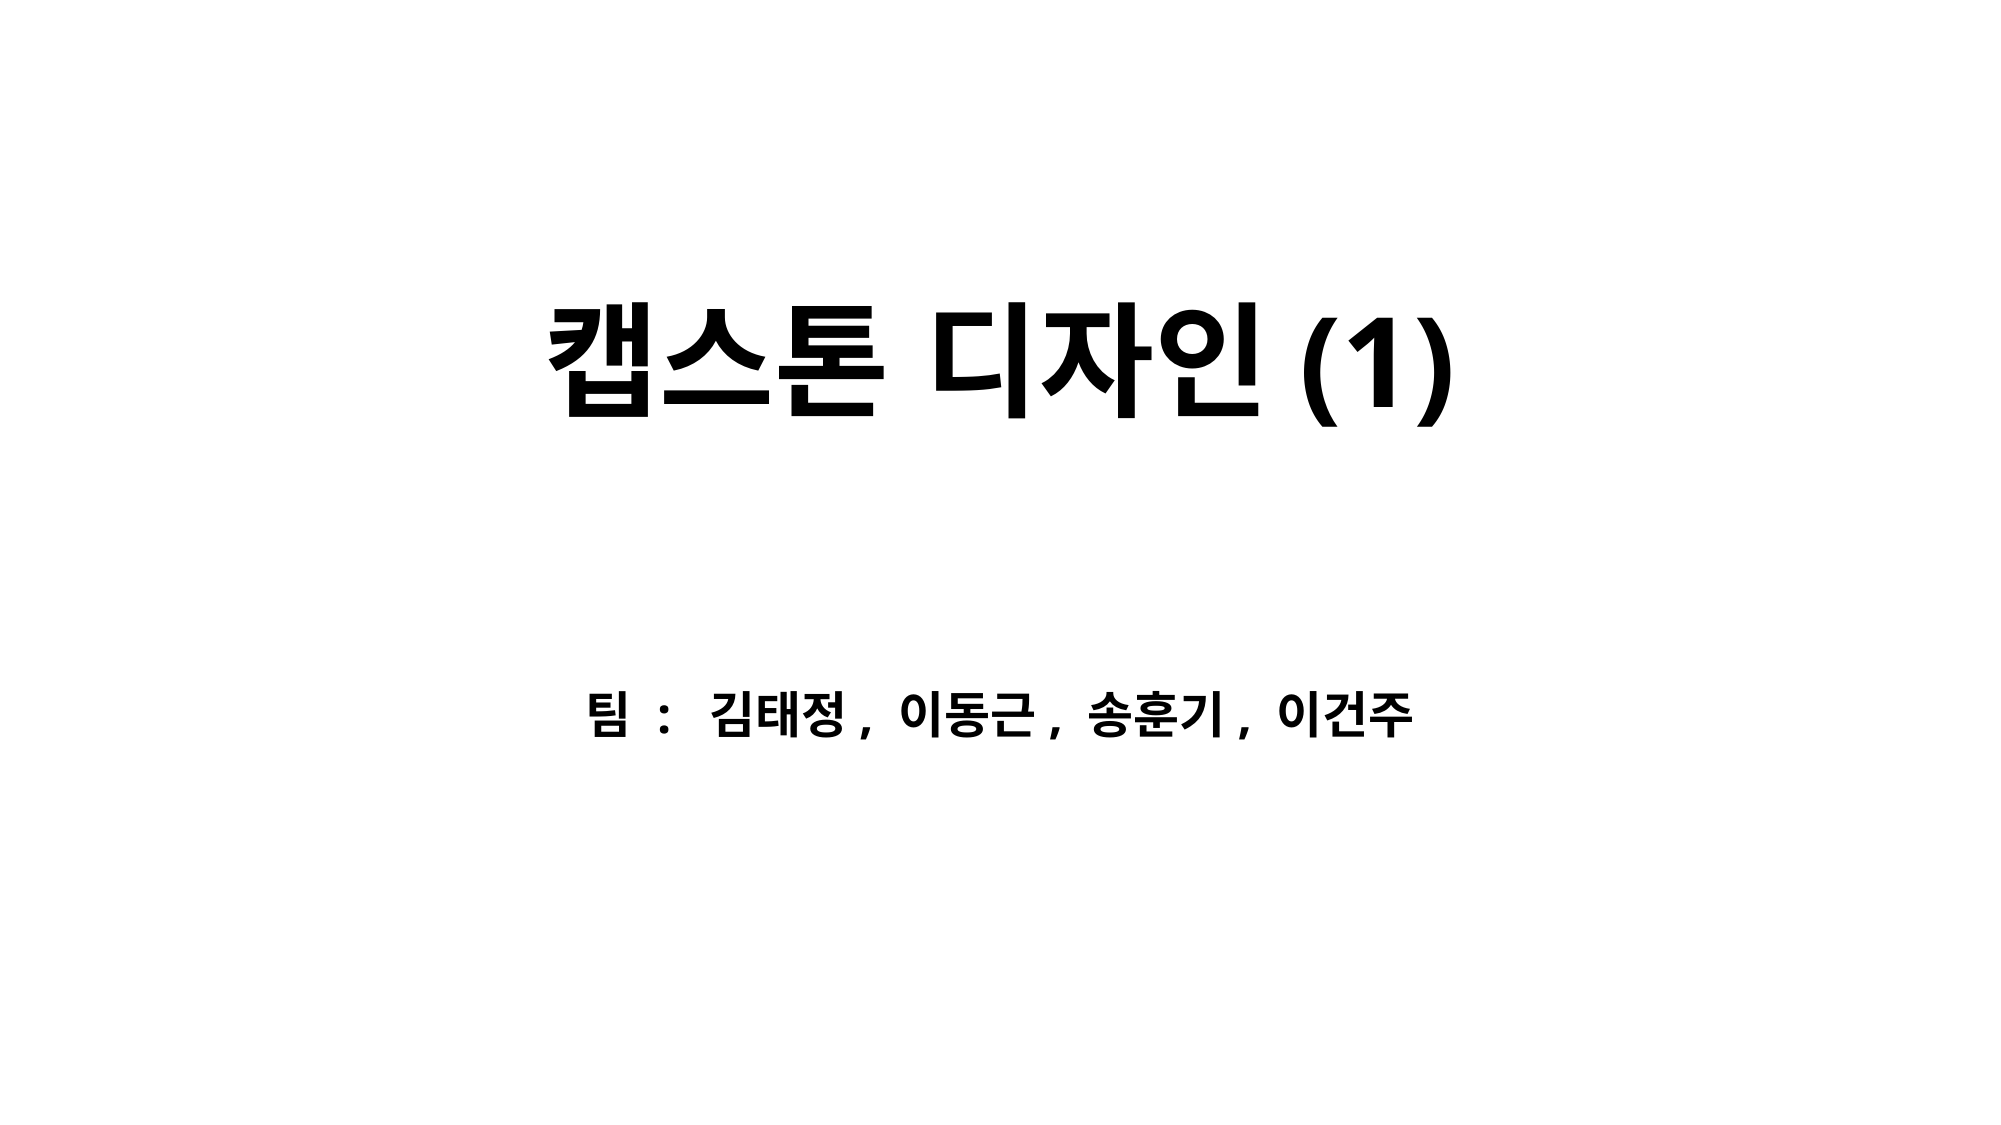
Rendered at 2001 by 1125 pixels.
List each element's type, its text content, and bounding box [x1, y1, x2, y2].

text_box 팀 : 김태정, 이동근, 송훈기, 이건주 [474, 683, 1525, 971]
title 캡스톤 디자인(1) [362, 200, 1638, 442]
